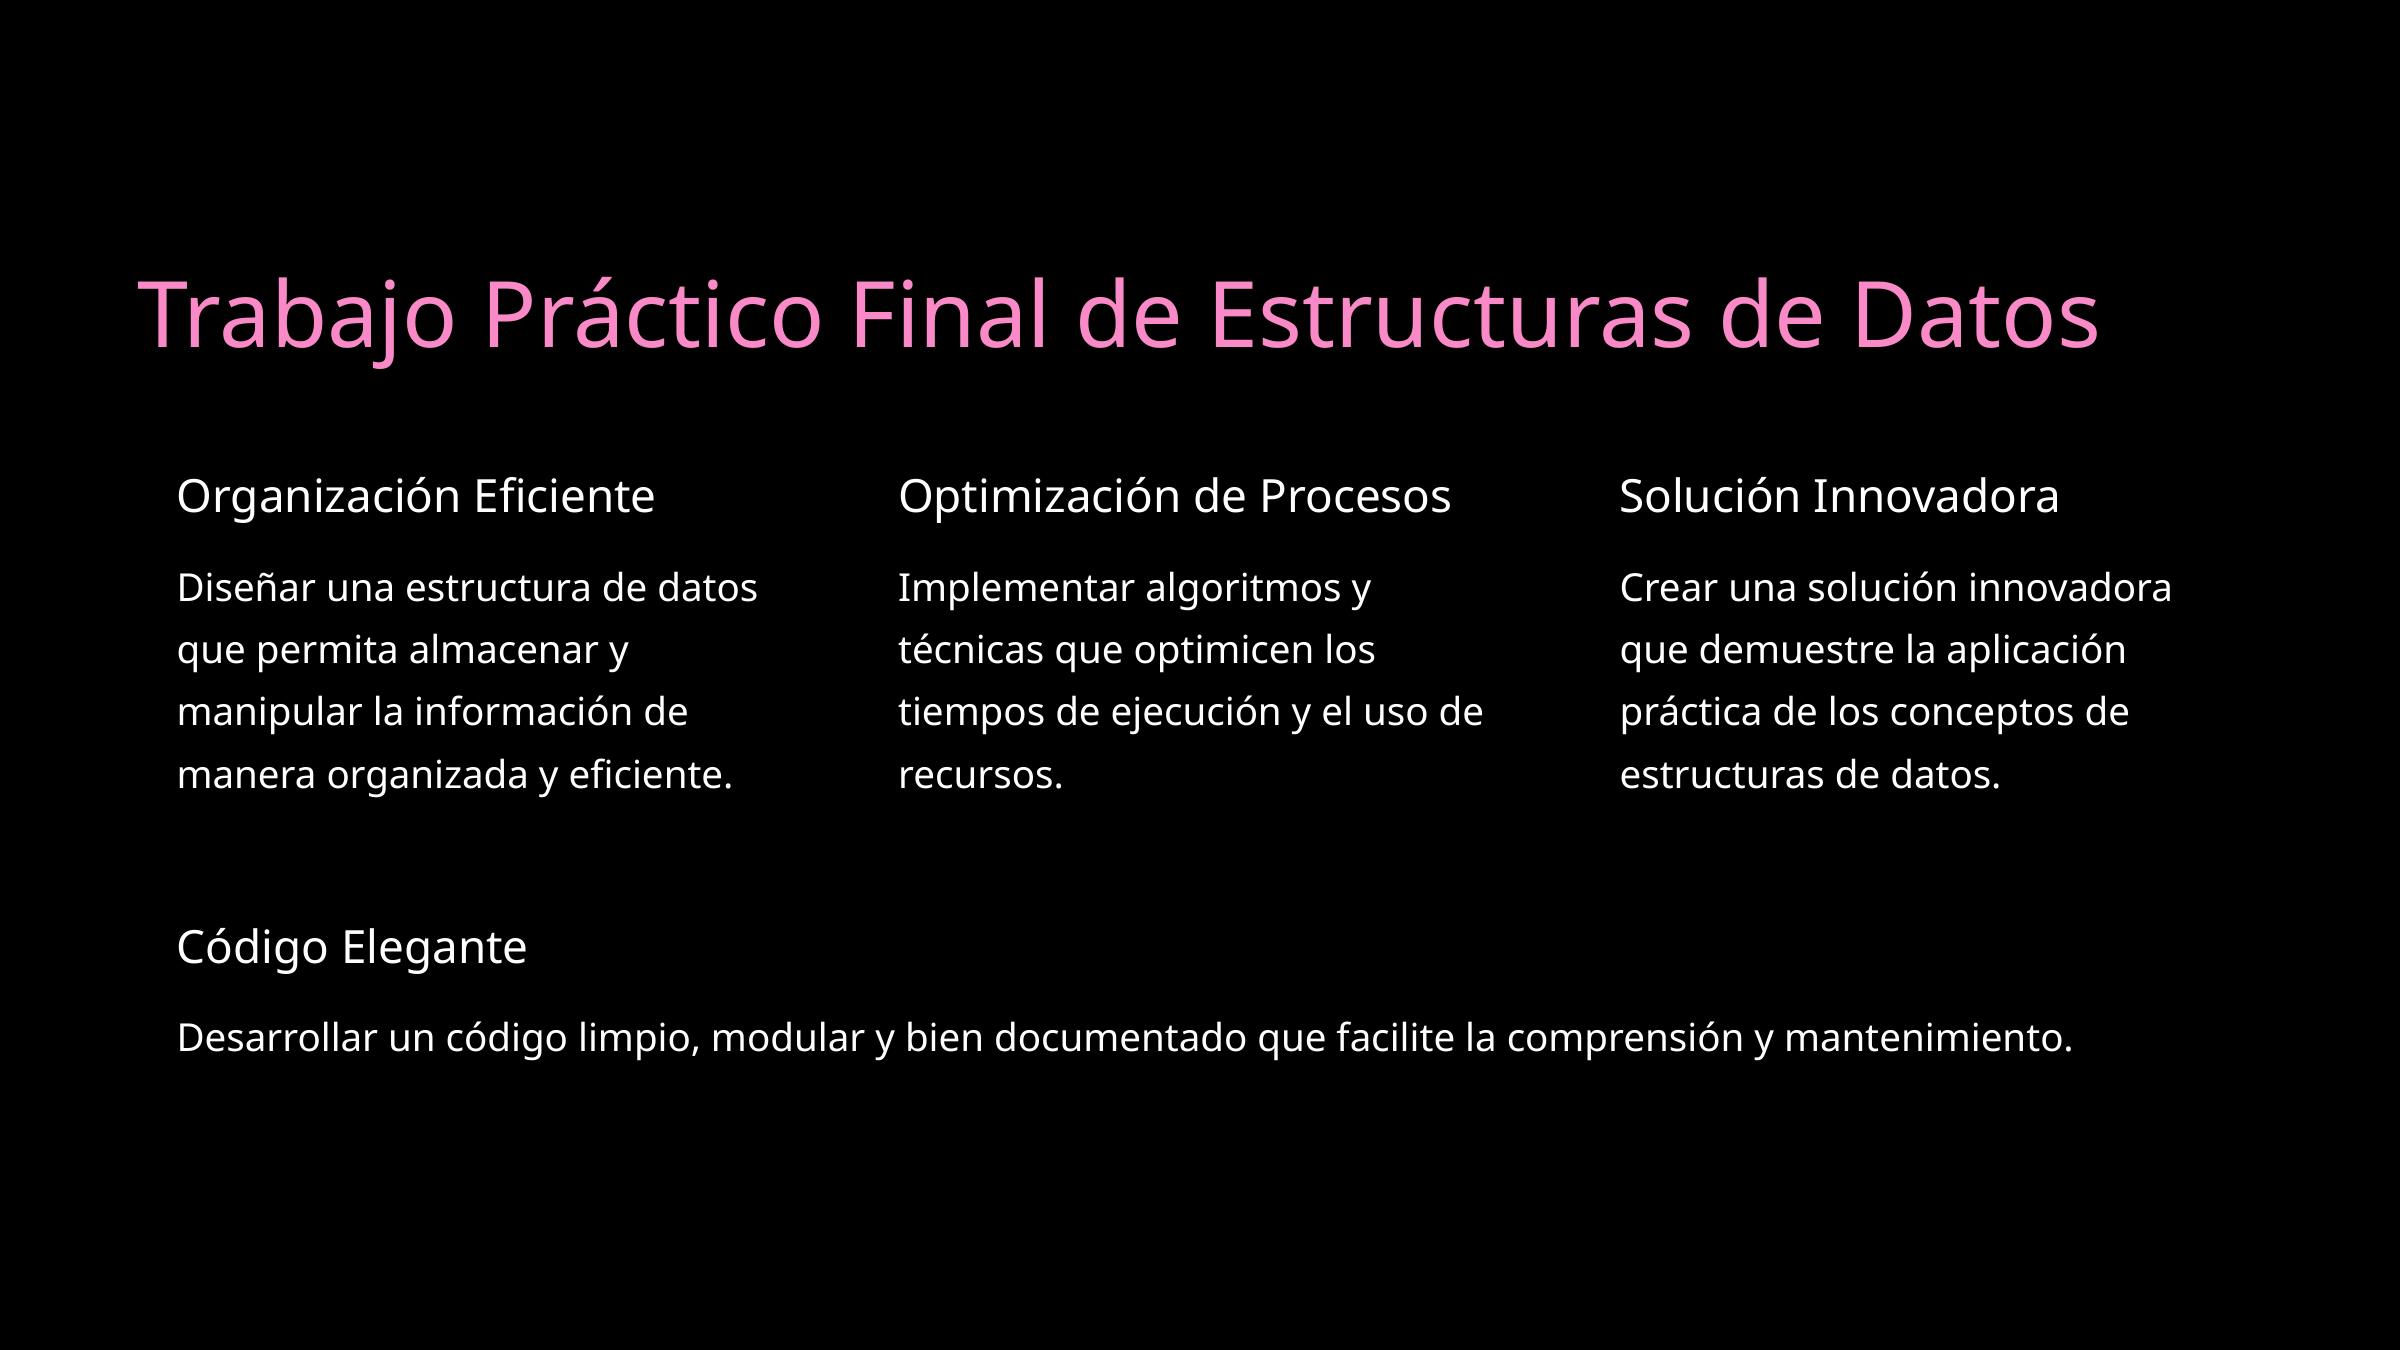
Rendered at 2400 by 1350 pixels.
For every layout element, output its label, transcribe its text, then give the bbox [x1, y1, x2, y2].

text_box Desarrollar un código limpio, modular y bien documentado que facilite la comprensión y mantenimiento. [176, 996, 2224, 1060]
text_box Crear una solución innovadora que demuestre la aplicación práctica de los conceptos de estructuras de datos. [1619, 546, 2224, 798]
text_box Implementar algoritmos y técnicas que optimicen los tiempos de ejecución y el uso de recursos. [898, 546, 1502, 735]
text_box Organización Eficiente [176, 464, 668, 523]
text_box Código Elegante [176, 915, 639, 973]
text_box [137, 875, 2263, 1099]
text_box Diseñar una estructura de datos que permita almacenar y manipular la información de manera organizada y eficiente. [176, 546, 781, 798]
text_box Trabajo Práctico Final de Estructuras de Datos [137, 251, 2128, 367]
text_box [1580, 425, 2263, 837]
text_box Optimización de Procesos [898, 464, 1459, 523]
text_box [858, 425, 1542, 837]
text_box [137, 425, 820, 837]
text_box Solución Innovadora [1619, 464, 2082, 523]
